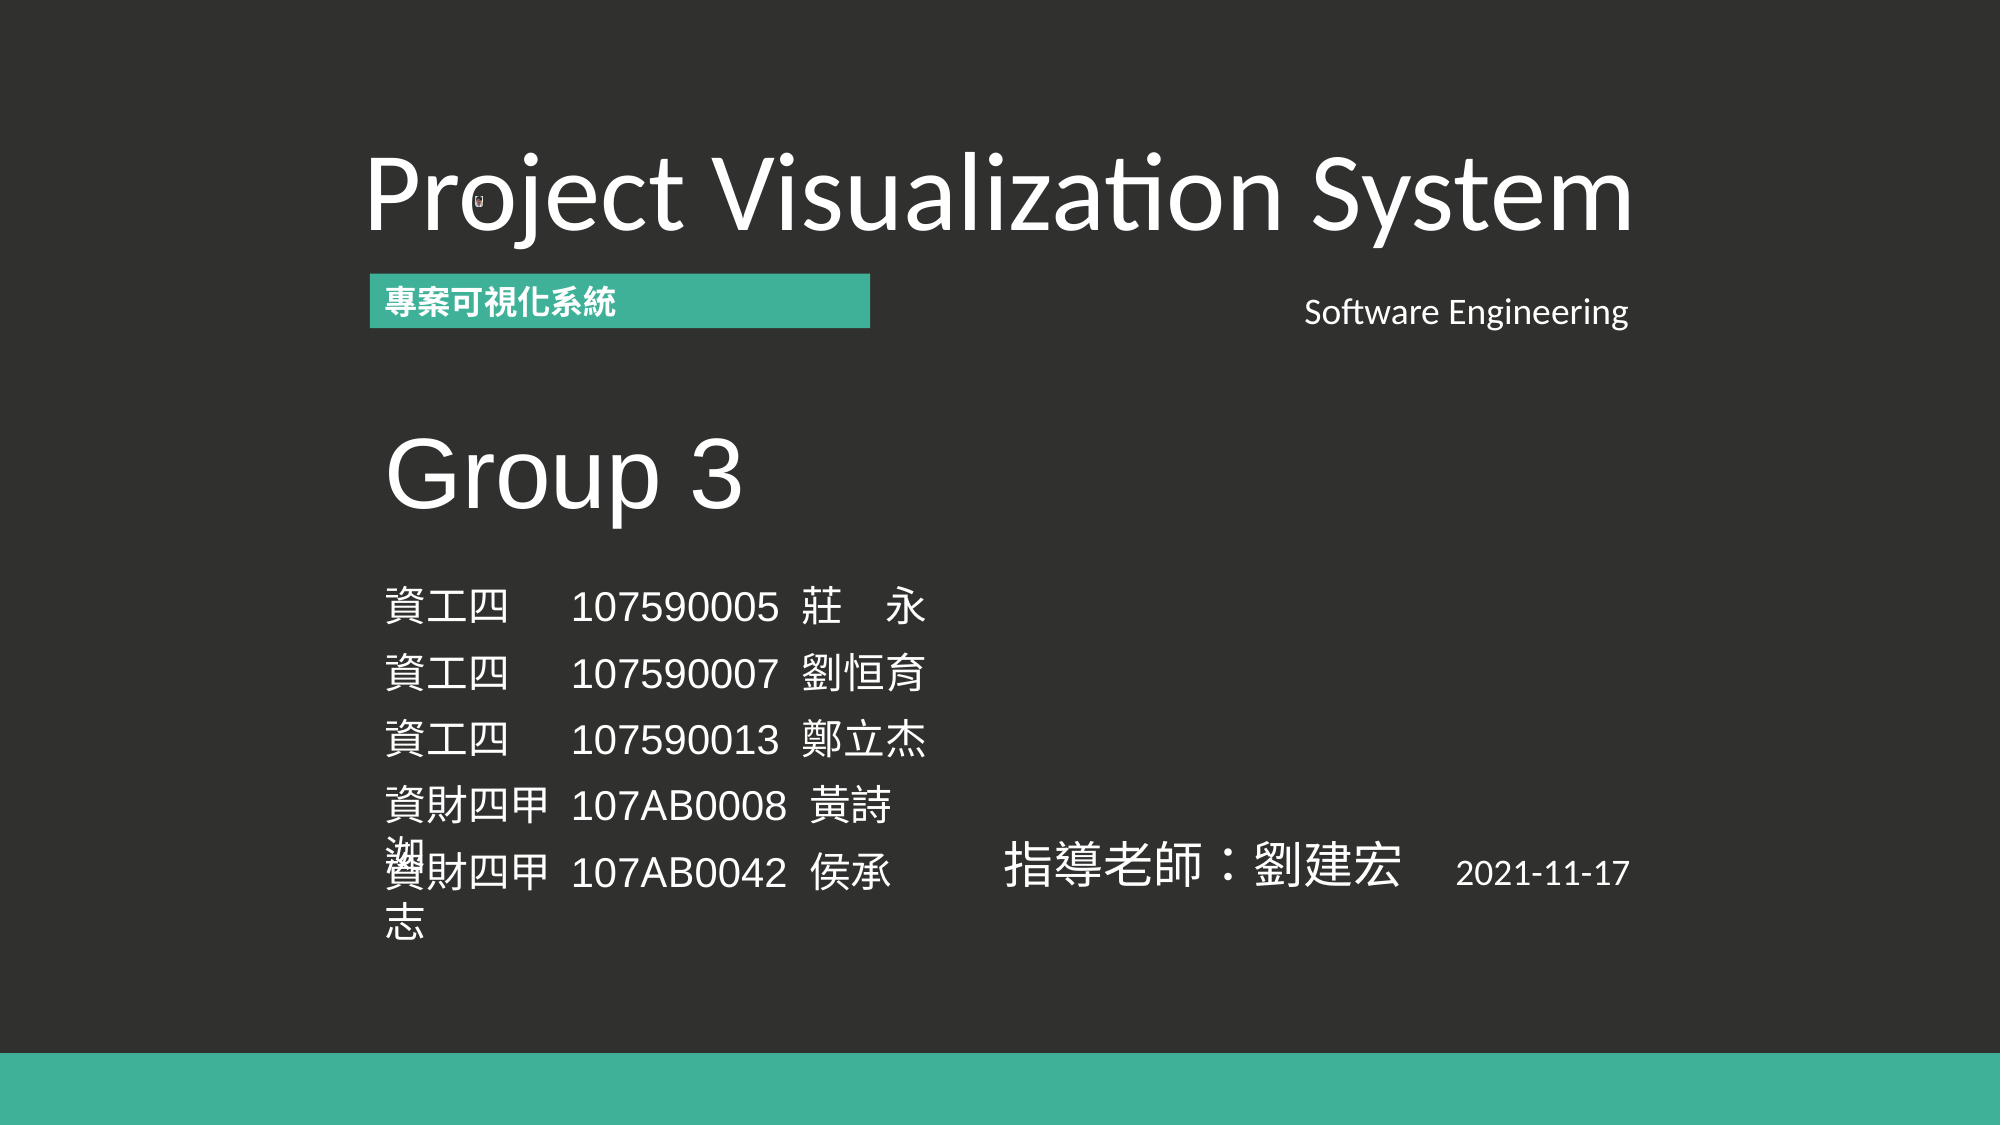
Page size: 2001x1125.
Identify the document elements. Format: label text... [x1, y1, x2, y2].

picture [475, 196, 484, 207]
text_box Software Engineering [1289, 279, 1644, 340]
text_box Project Visualization System [348, 111, 1652, 261]
text_box 資財四甲 107AB0042 侯承志 [369, 838, 947, 953]
text_box 資工四 107590013 鄭立杰 [369, 705, 947, 771]
text_box 2021-11-17 [1440, 840, 1646, 901]
text_box 資工四 107590007 劉恒育 [369, 639, 947, 704]
text_box Group 3 [369, 401, 1066, 537]
text_box [0, 1053, 2000, 1125]
text_box 指導老師：劉建宏 [988, 825, 1543, 901]
text_box 資工四 107590005 莊 永 [369, 572, 969, 638]
text_box 專案可視化系統 [369, 273, 871, 329]
text_box 資財四甲 107AB0008 黃詩洳 [369, 771, 947, 838]
